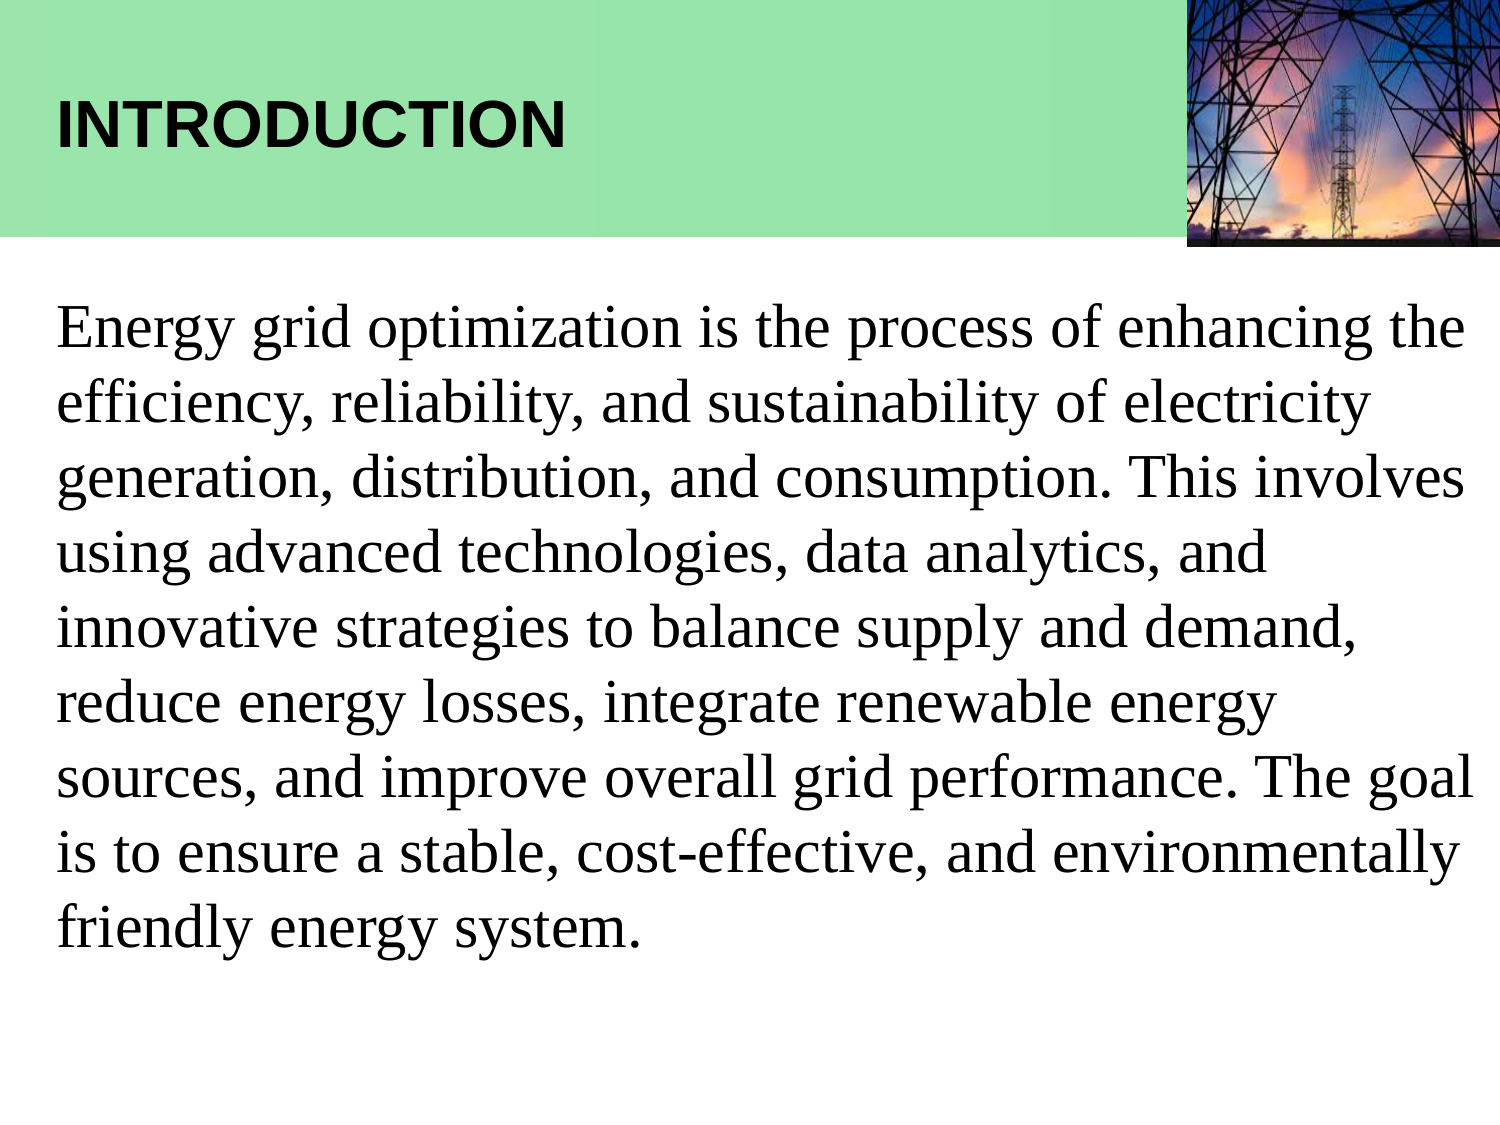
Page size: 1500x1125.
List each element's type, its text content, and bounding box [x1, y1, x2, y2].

picture [1186, 0, 1500, 247]
title INTRODUCTION [41, 45, 1164, 197]
list Energy grid optimization is the process of enhancing the efficiency, reliability, and sustainability of electricity generation, distribution, and consumption. This involves using advanced technologies, data analytics, and innovative strategies to balance supply and demand, reduce energy losses, integrate renewable energy sources, and improve overall grid performance. The goal is to ensure a stable, cost-effective, and environmentally friendly energy system. [41, 277, 1500, 1059]
